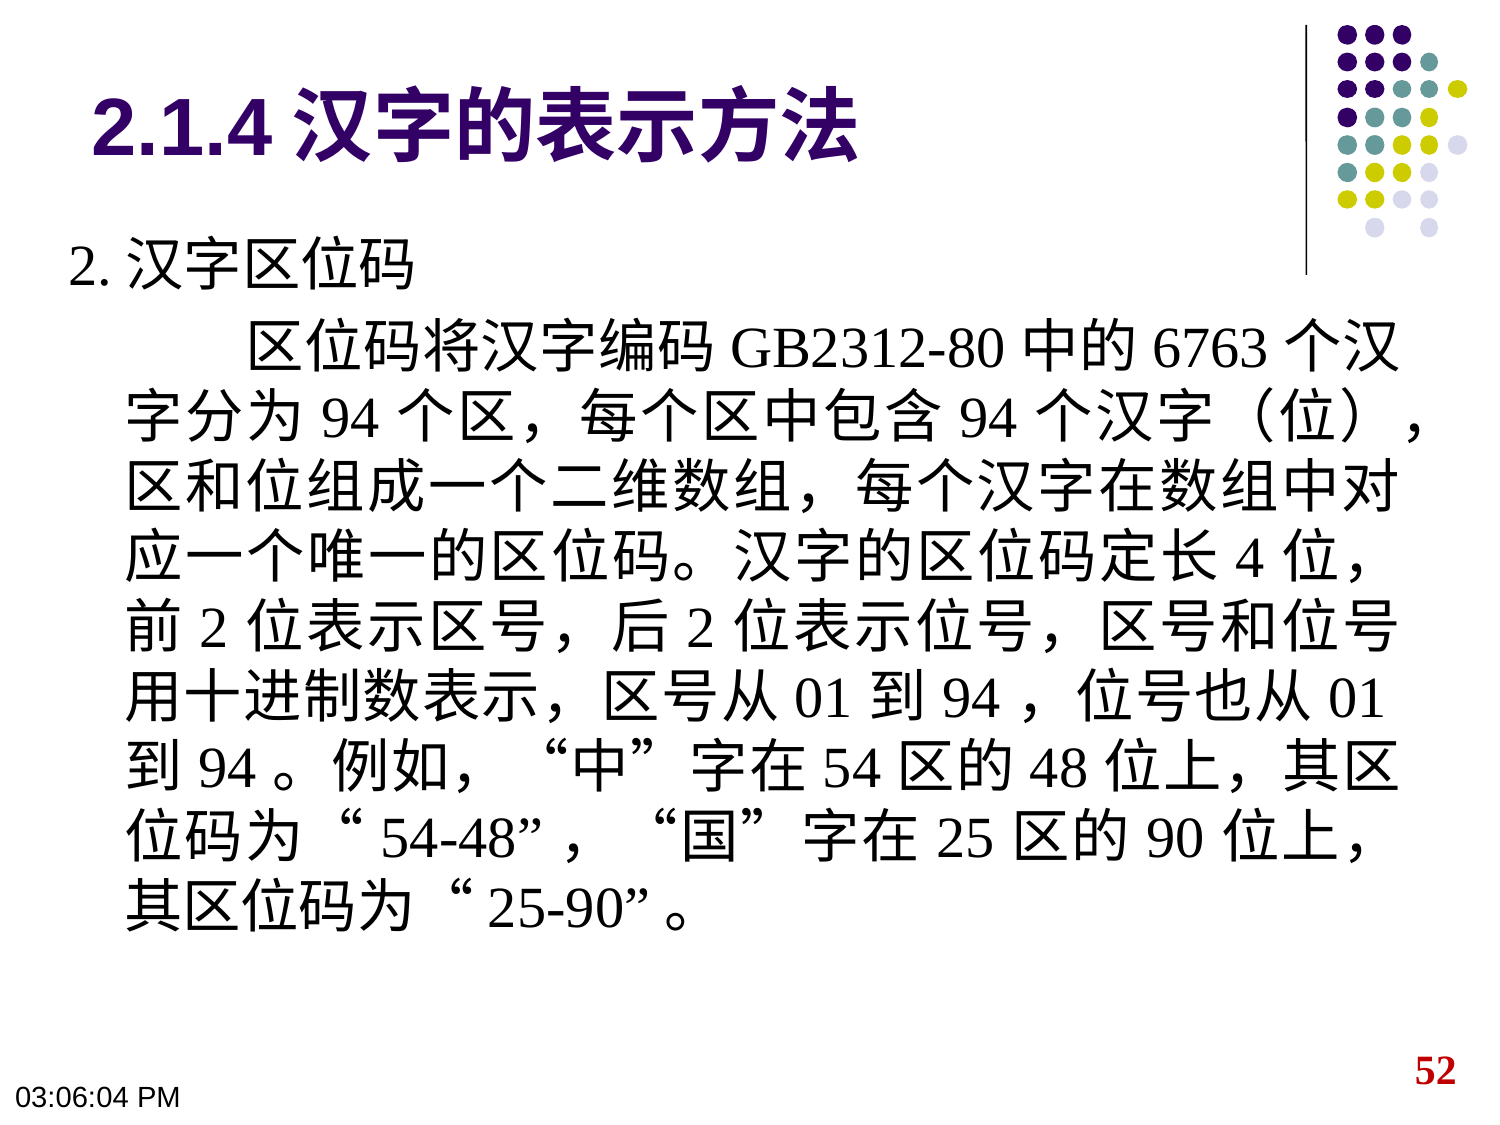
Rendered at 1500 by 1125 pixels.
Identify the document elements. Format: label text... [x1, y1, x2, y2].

slide_number 52 [1387, 1034, 1484, 1111]
list 2.汉字区位码 区位码将汉字编码GB2312-80中的6763个汉字分为94个区，每个区中包含94个汉字（位），区和位组成一个二维数组，每个汉字在数组中对应一个唯一的区位码。汉字的区位码定长4位，前2位表示区号，后2位表示位号，区号和位号用十进制数表示，区号从01到94，位号也从01到94。例如，“中”字在54区的48位上，其区位码为“54-48”，“国”字在25区的90位上，其区位码为“25-90”。 [53, 220, 1416, 964]
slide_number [0, 1070, 337, 1122]
text_box 2.1.4汉字的表示方法 [76, 66, 894, 186]
